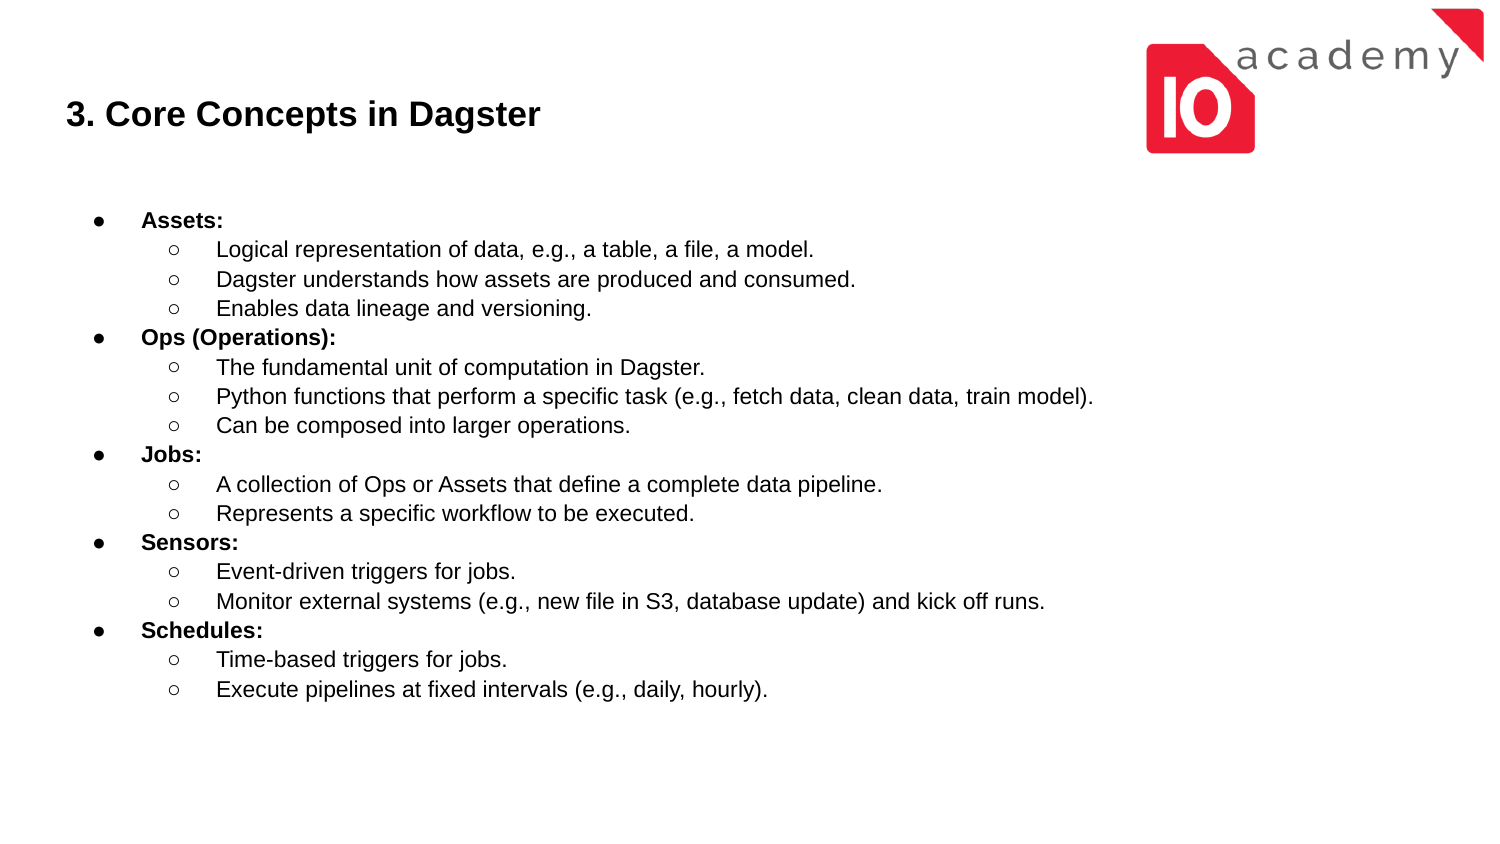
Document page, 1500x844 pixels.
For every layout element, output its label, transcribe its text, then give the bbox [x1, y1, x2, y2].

title 3. Core Concepts in Dagster [51, 72, 1114, 167]
picture [1118, 0, 1500, 164]
list Assets: Logical representation of data, e.g., a table, a file, a model. Dagster understands how assets are produced and consumed. Enables data lineage and versioning. Ops (Operations): The fundamental unit of computation in Dagster. Python functions that perform a specific task (e.g., fetch data, clean data, train model). Can be composed into larger operations. Jobs: A collection of Ops or Assets that define a complete data pipeline. Represents a specific workflow to be executed. Sensors: Event-driven triggers for jobs. Monitor external systems (e.g., new file in S3, database update) and kick off runs. Schedules: Time-based triggers for jobs. Execute pipelines at fixed intervals (e.g., daily, hourly). [51, 189, 1449, 750]
